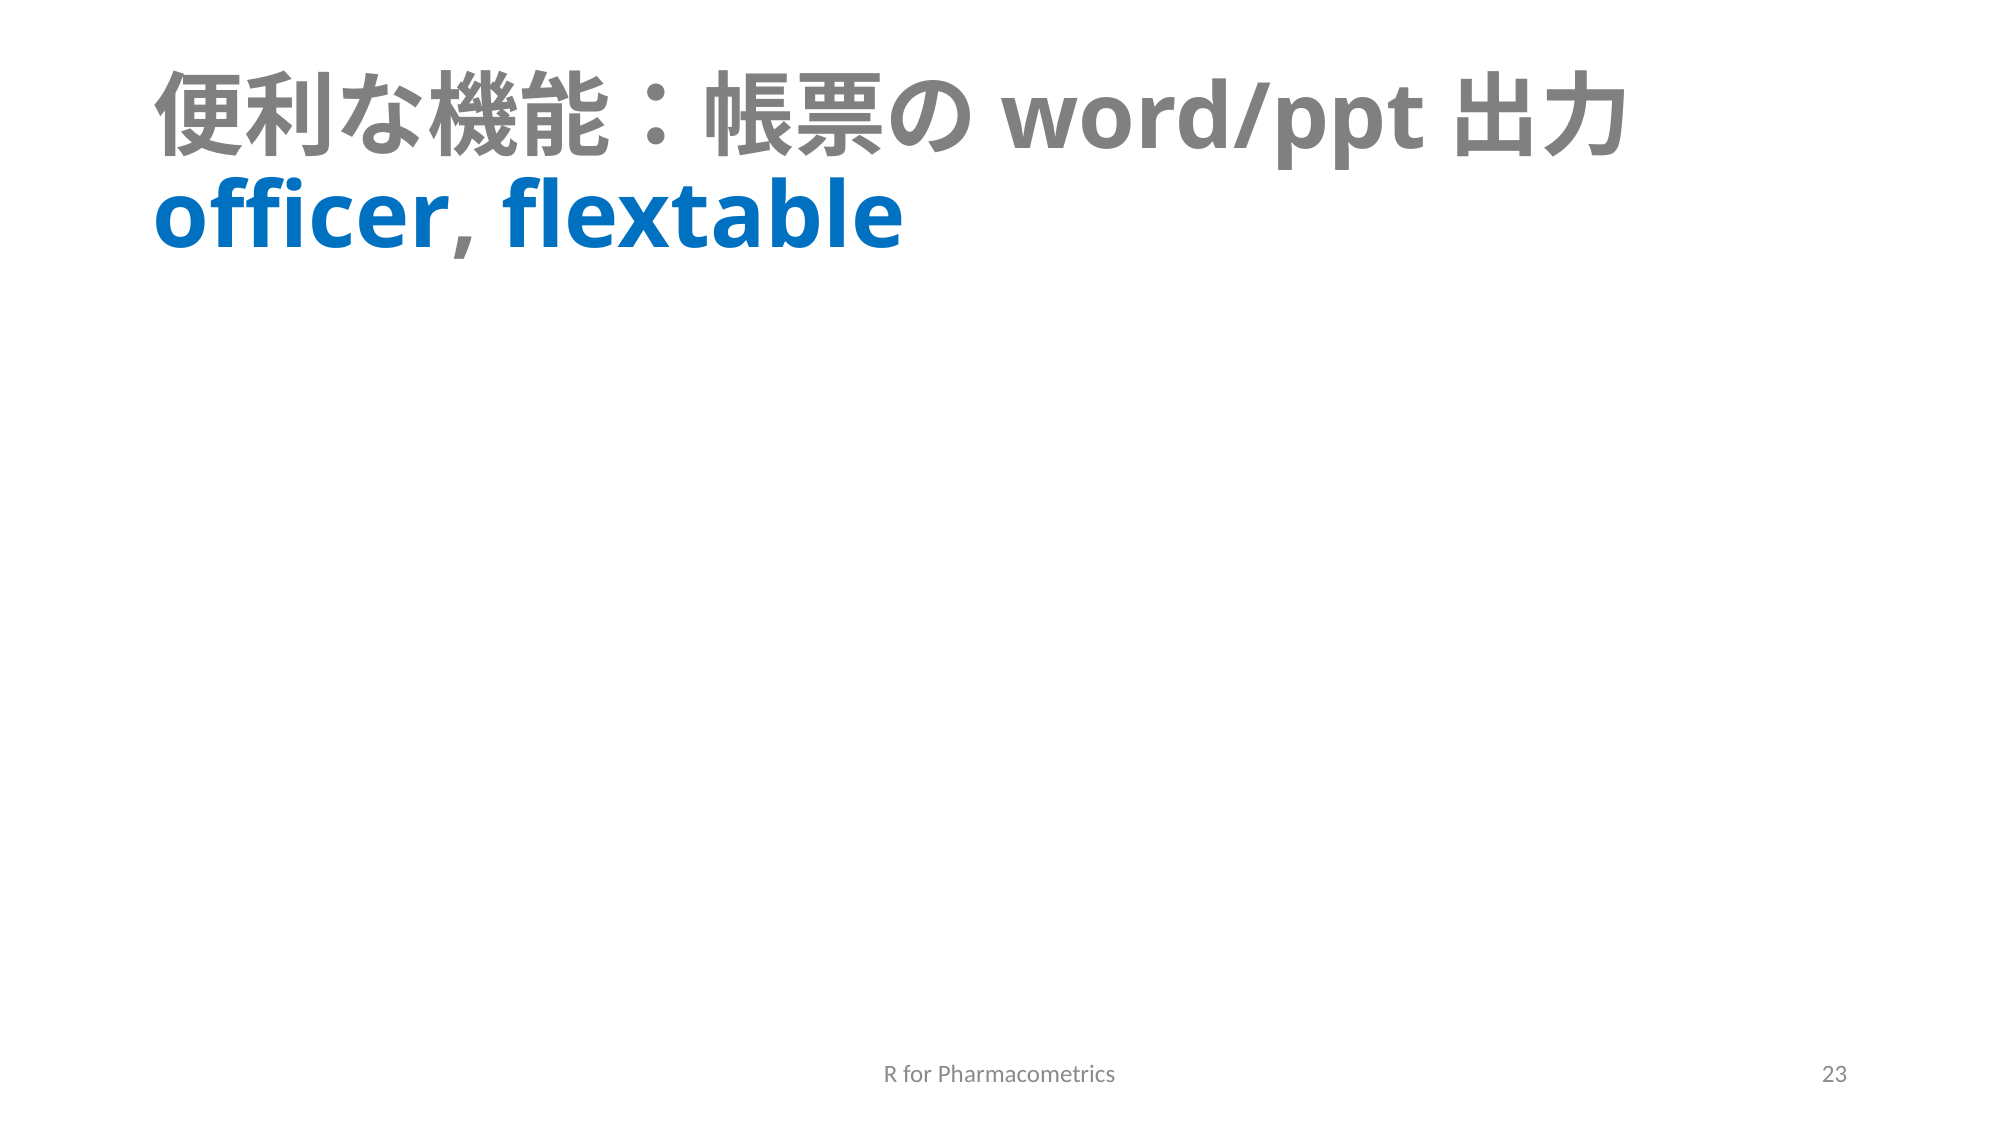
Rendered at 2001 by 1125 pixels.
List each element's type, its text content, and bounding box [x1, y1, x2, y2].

title 便利な機能：帳票のword/ppt出力 officer, flextable [137, 59, 1863, 278]
slide_number 23 [1412, 1042, 1863, 1103]
footer R for Pharmacometrics [662, 1042, 1338, 1103]
